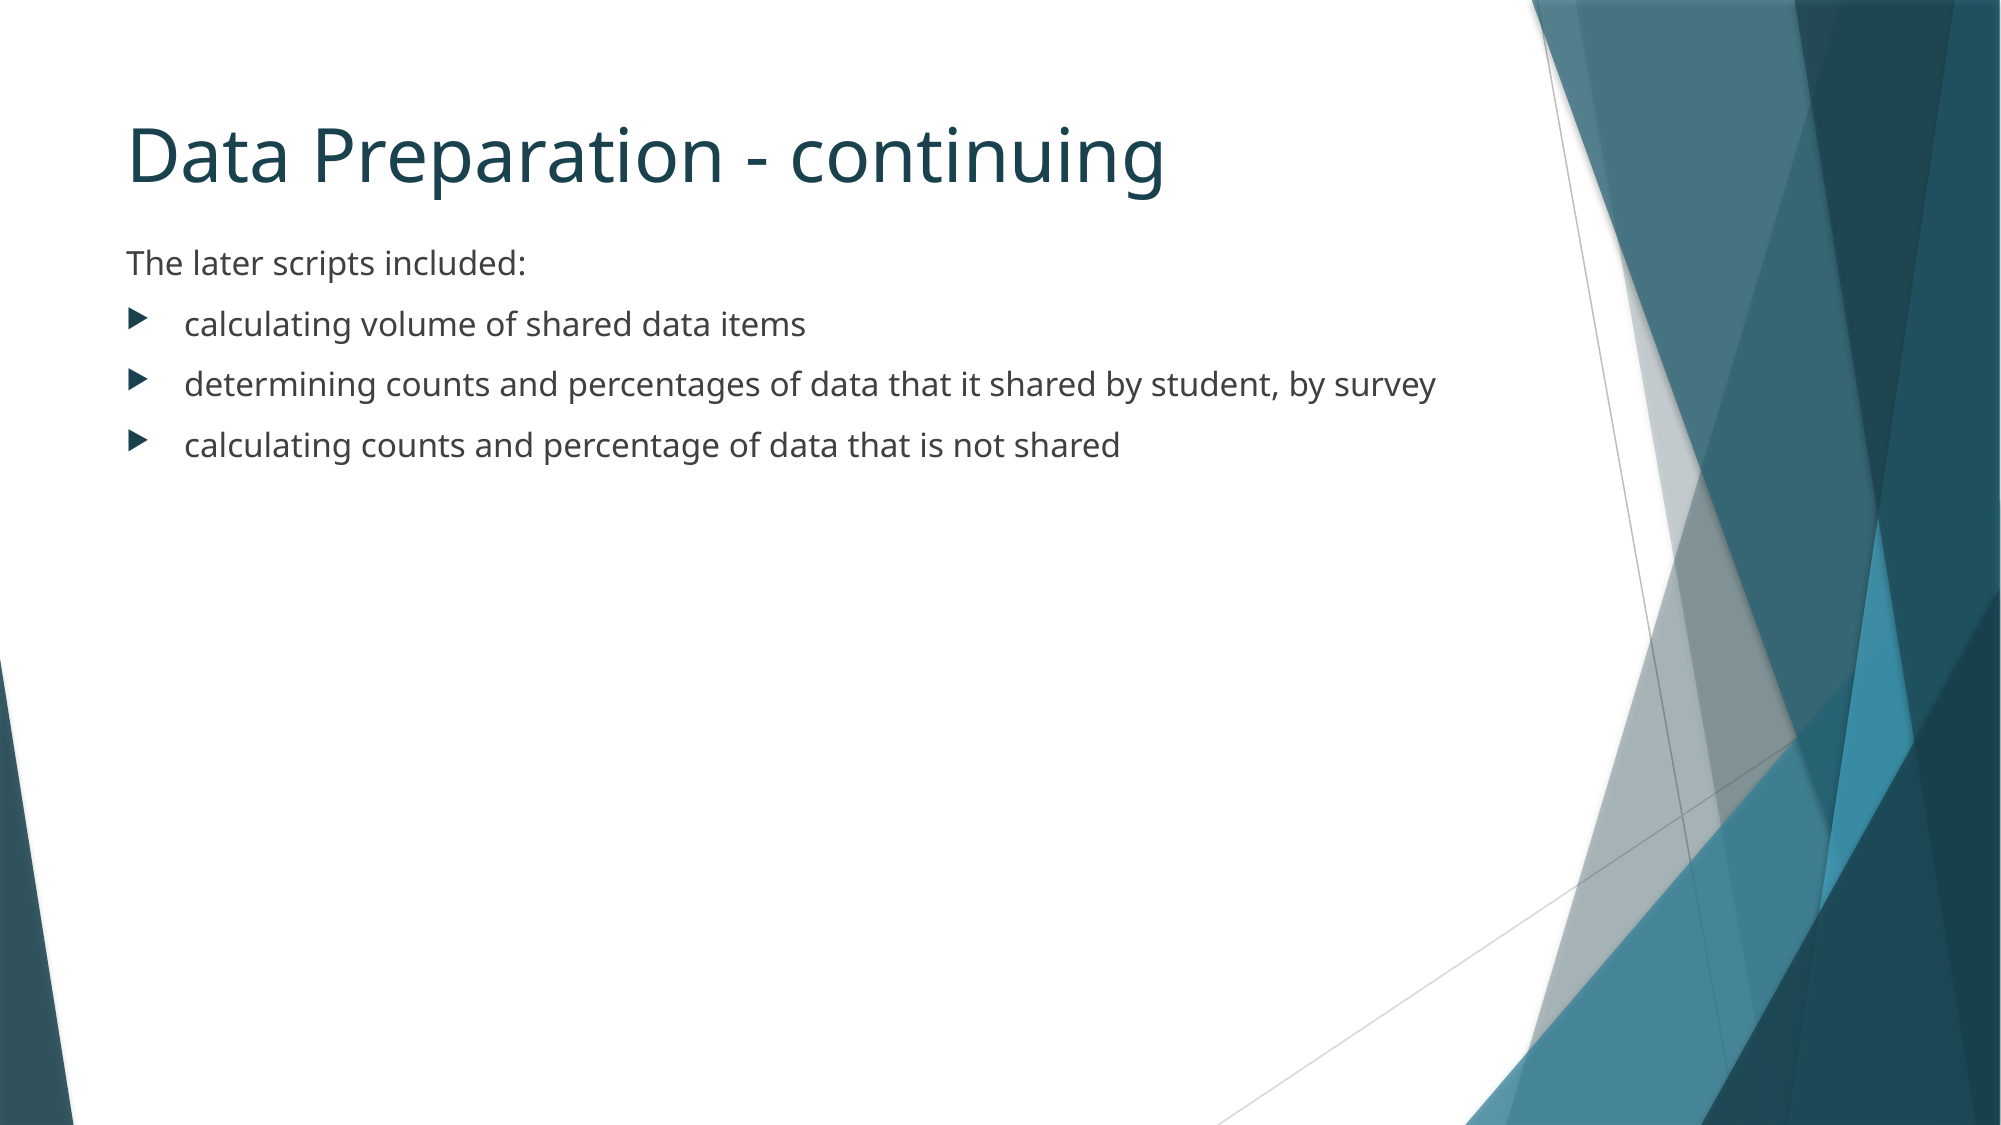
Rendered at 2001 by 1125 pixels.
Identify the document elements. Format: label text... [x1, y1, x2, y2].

list The later scripts included: calculating volume of shared data items determining counts and percentages of data that it shared by student, by survey calculating counts and percentage of data that is not shared [111, 234, 1522, 992]
title Data Preparation - continuing [111, 99, 1522, 209]
